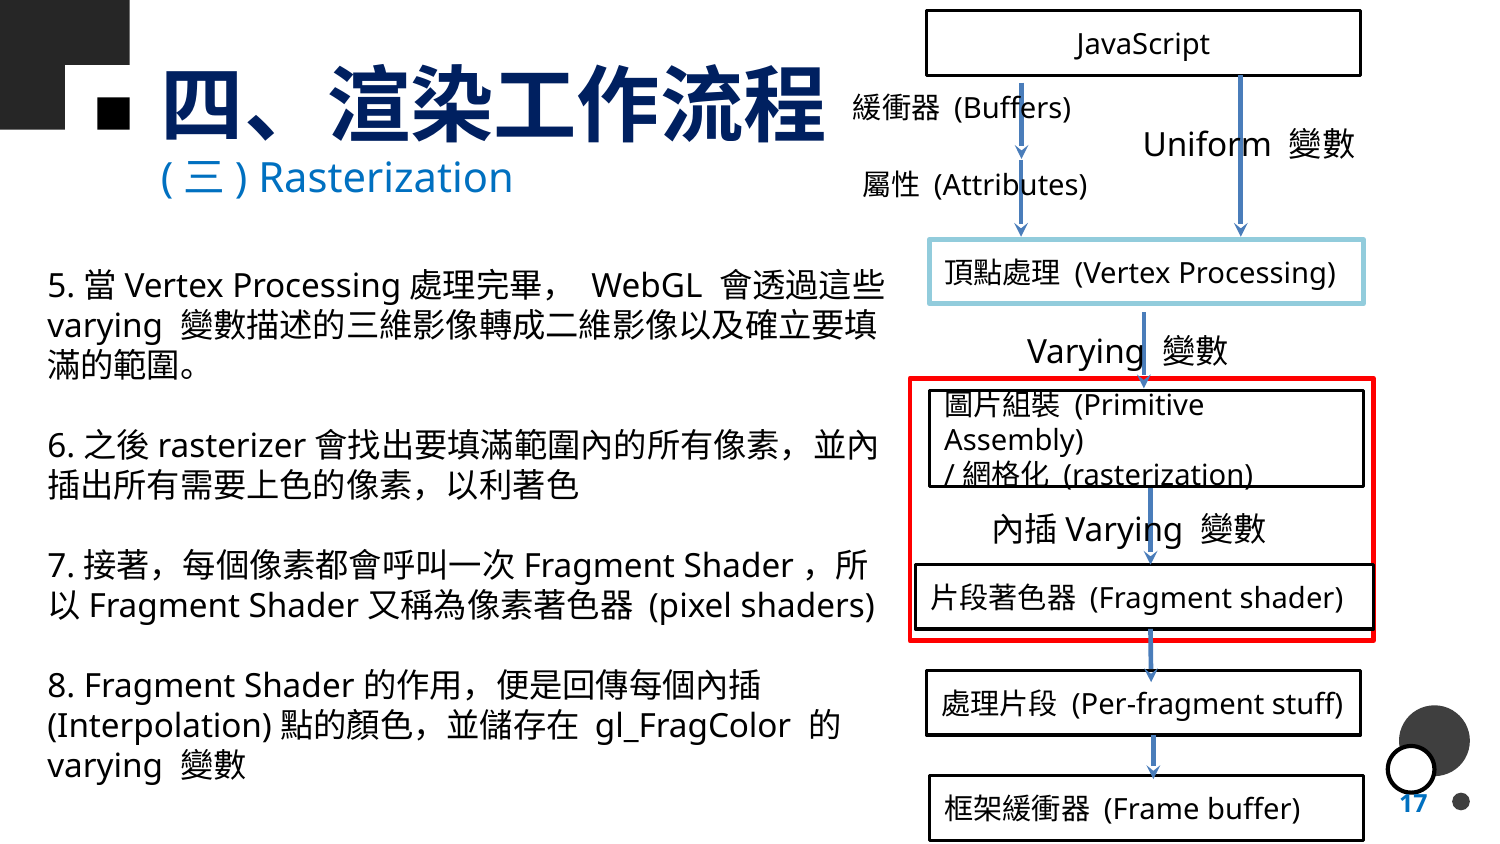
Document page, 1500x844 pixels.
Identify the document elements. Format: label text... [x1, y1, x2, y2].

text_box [837, 10, 1436, 841]
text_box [0, 0, 130, 130]
text_box 5.當Vertex Processing處理完畢， WebGL 會透過這些 varying 變數描述的三維影像轉成二維影像以及確立要填滿的範圍。 6.之後rasterizer會找出要填滿範圍內的所有像素，並內插出所有需要上色的像素，以利著色 7.接著，每個像素都會呼叫一次Fragment Shader，所以Fragment Shader又稱為像素著色器 (pixel shaders) 8. Fragment Shader的作用，便是回傳每個內插(Interpolation)點的顏色，並儲存在 gl_FragColor 的 varying 變數 [32, 257, 832, 792]
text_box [1441, 705, 1471, 811]
title 四、渲染工作流程 [145, 32, 832, 143]
text_box (三) Rasterization [145, 143, 832, 209]
